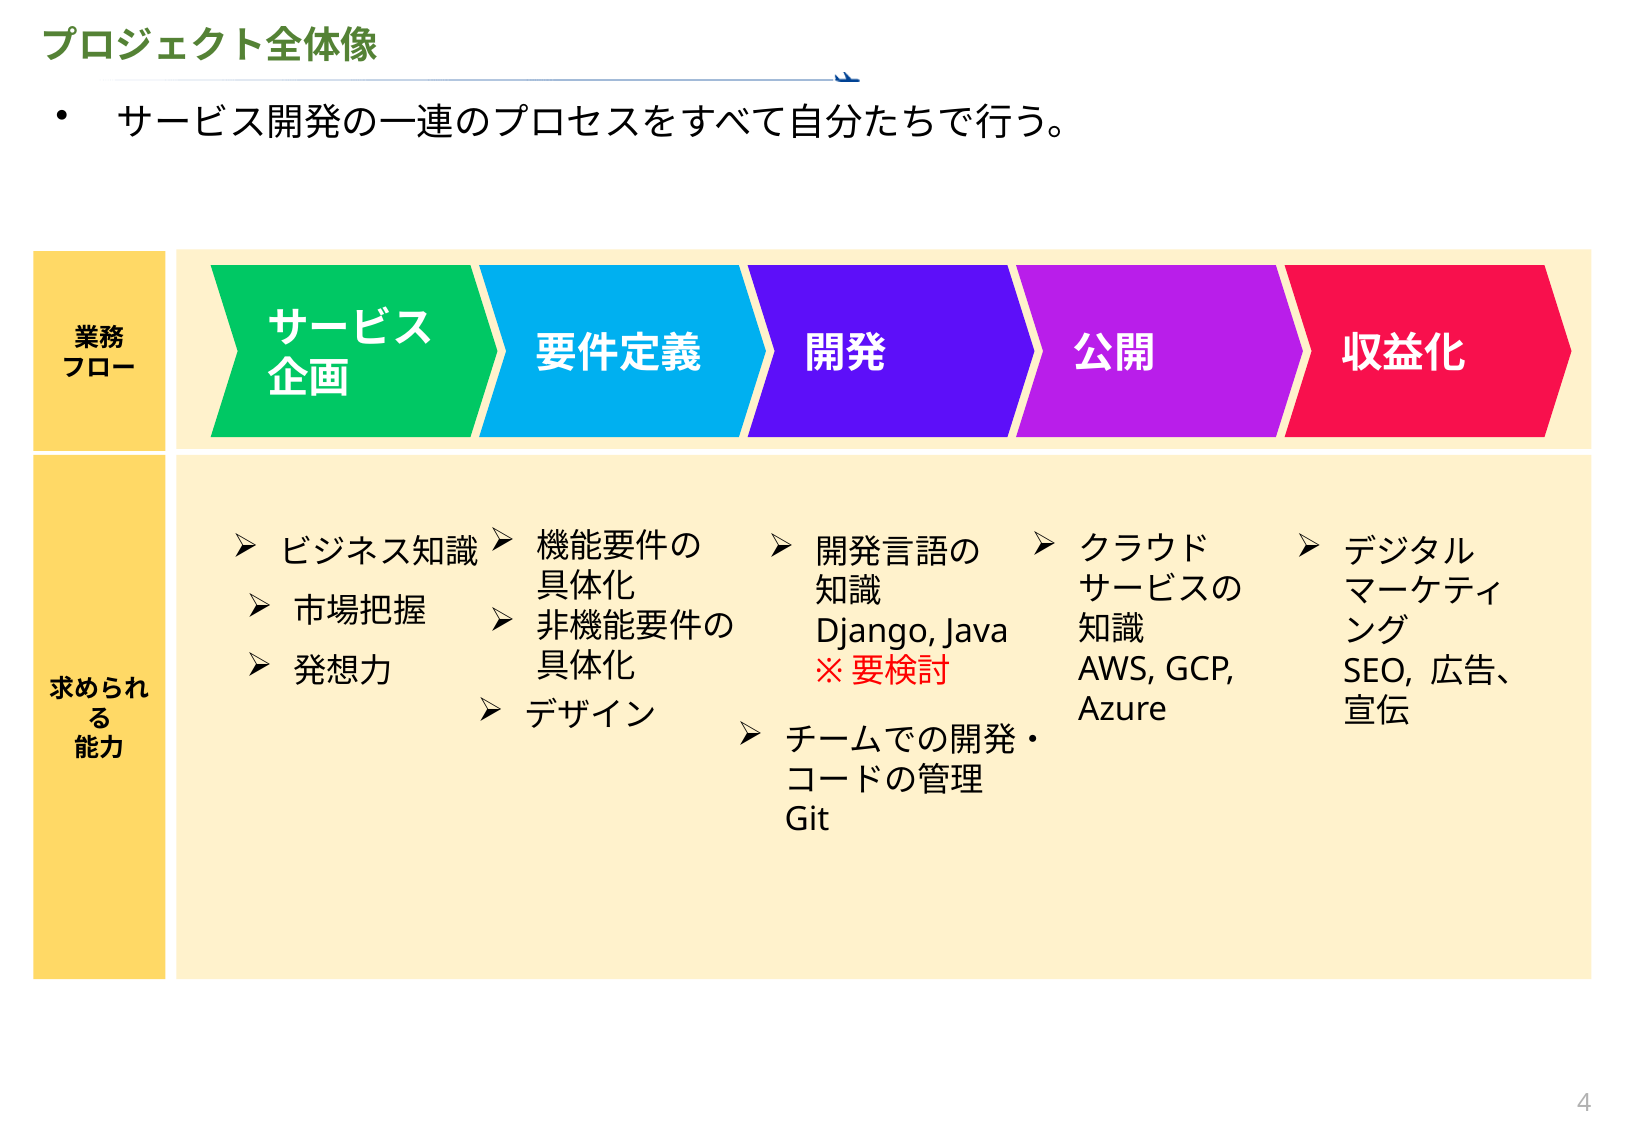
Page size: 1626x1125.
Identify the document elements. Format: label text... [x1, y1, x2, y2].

list プロジェクト全体像 [40, 16, 1603, 67]
picture [33, 72, 860, 82]
slide_number 3 [1296, 1082, 1625, 1125]
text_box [33, 249, 1592, 979]
list サービス開発の一連のプロセスをすべて自分たちで行う。 [40, 90, 1603, 151]
